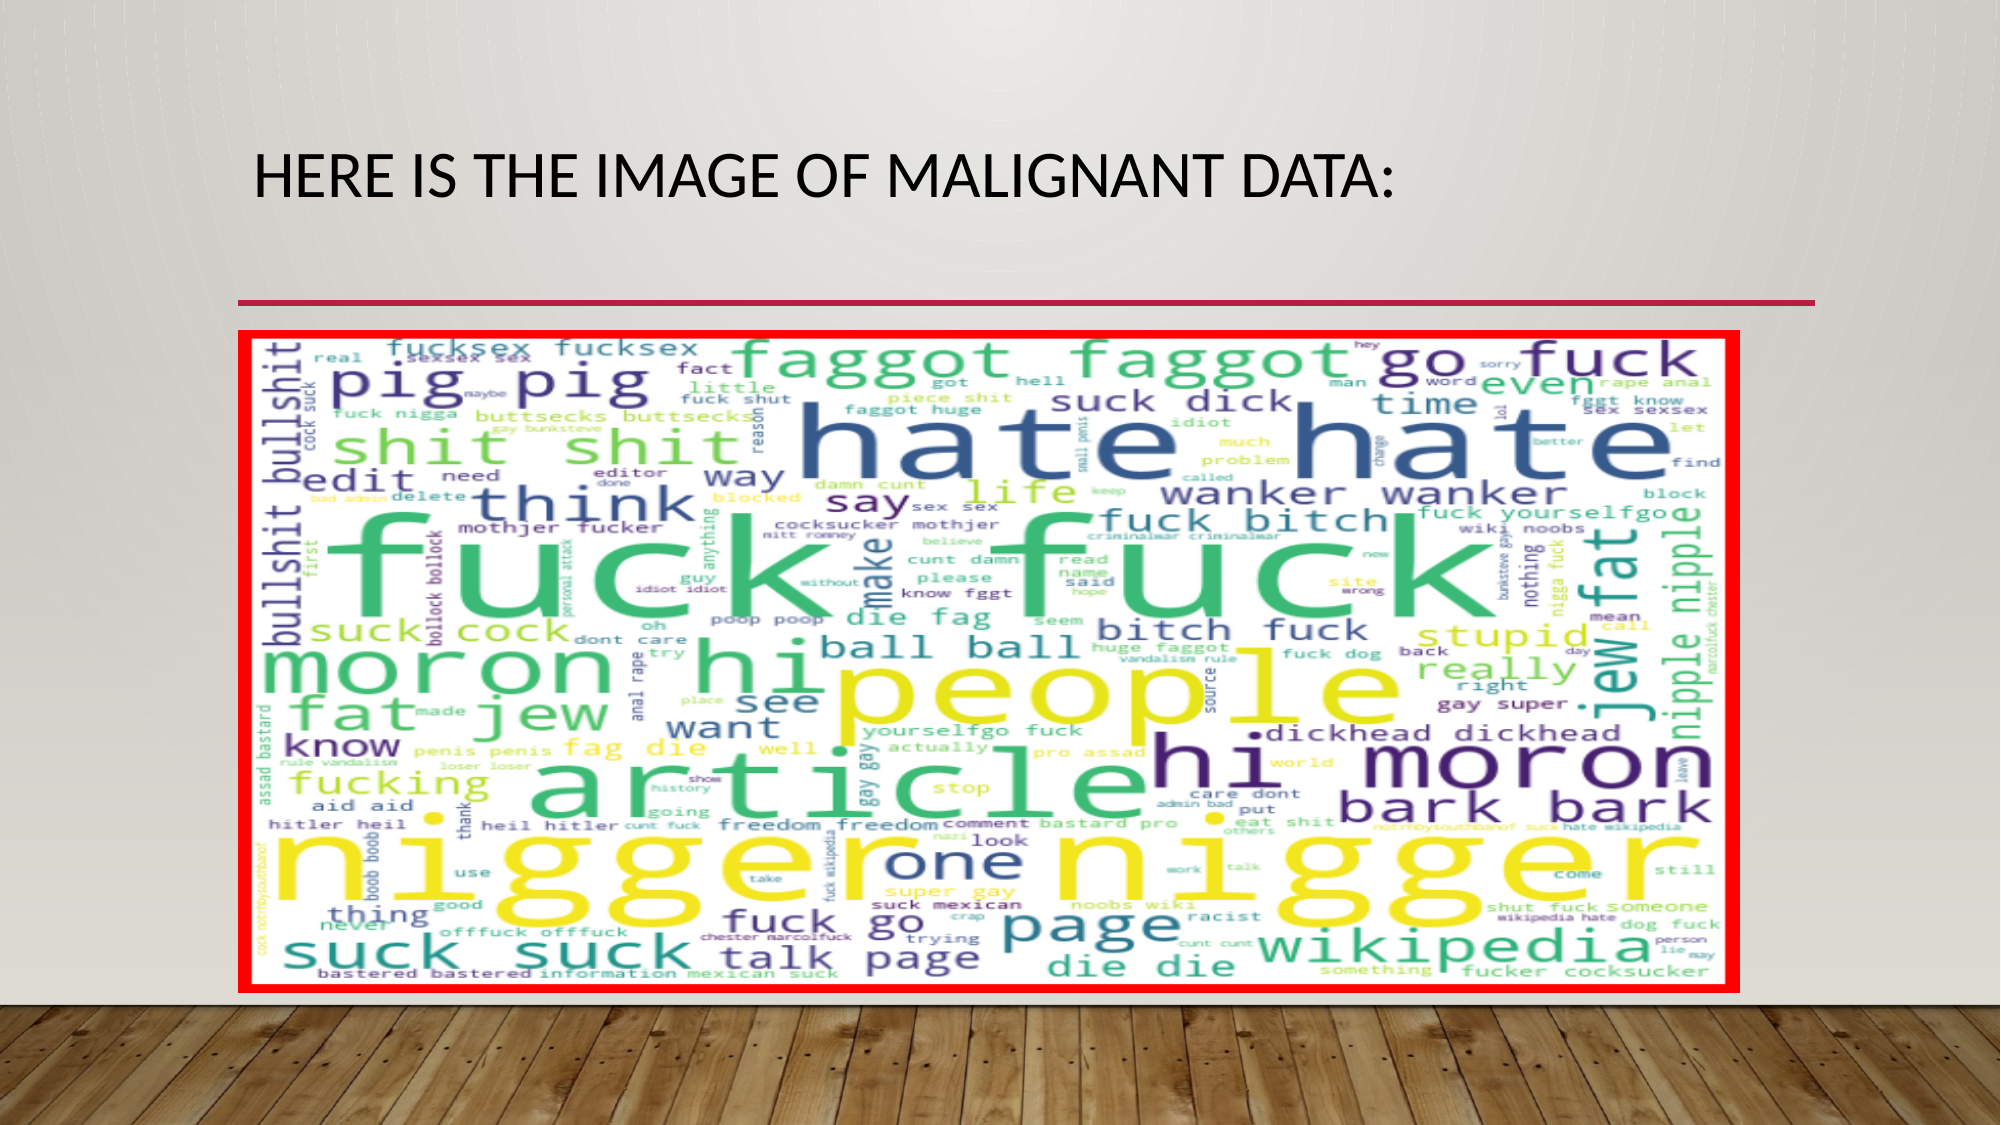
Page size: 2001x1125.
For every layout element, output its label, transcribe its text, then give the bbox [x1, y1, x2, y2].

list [237, 330, 1740, 994]
picture [0, 1005, 2000, 1125]
title Here is the image of Malignant data: [238, 131, 1814, 305]
